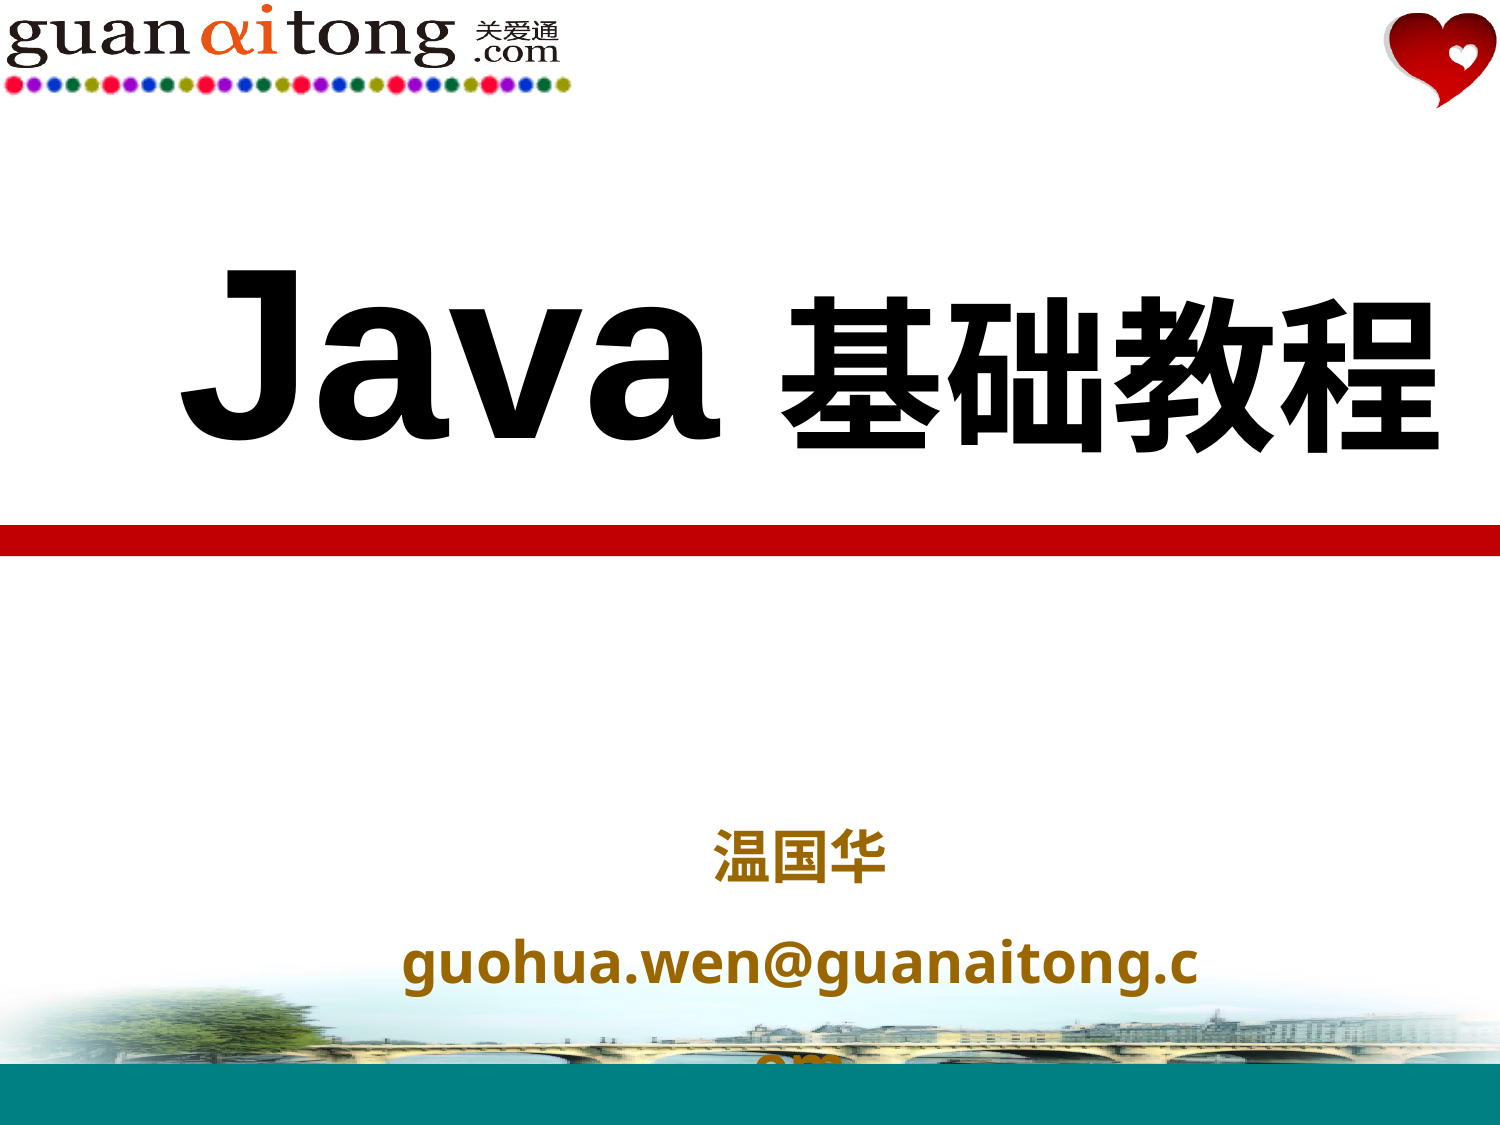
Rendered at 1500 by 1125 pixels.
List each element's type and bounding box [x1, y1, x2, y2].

picture [0, 0, 579, 101]
text_box [0, 266, 1500, 1125]
picture [1381, 9, 1500, 110]
